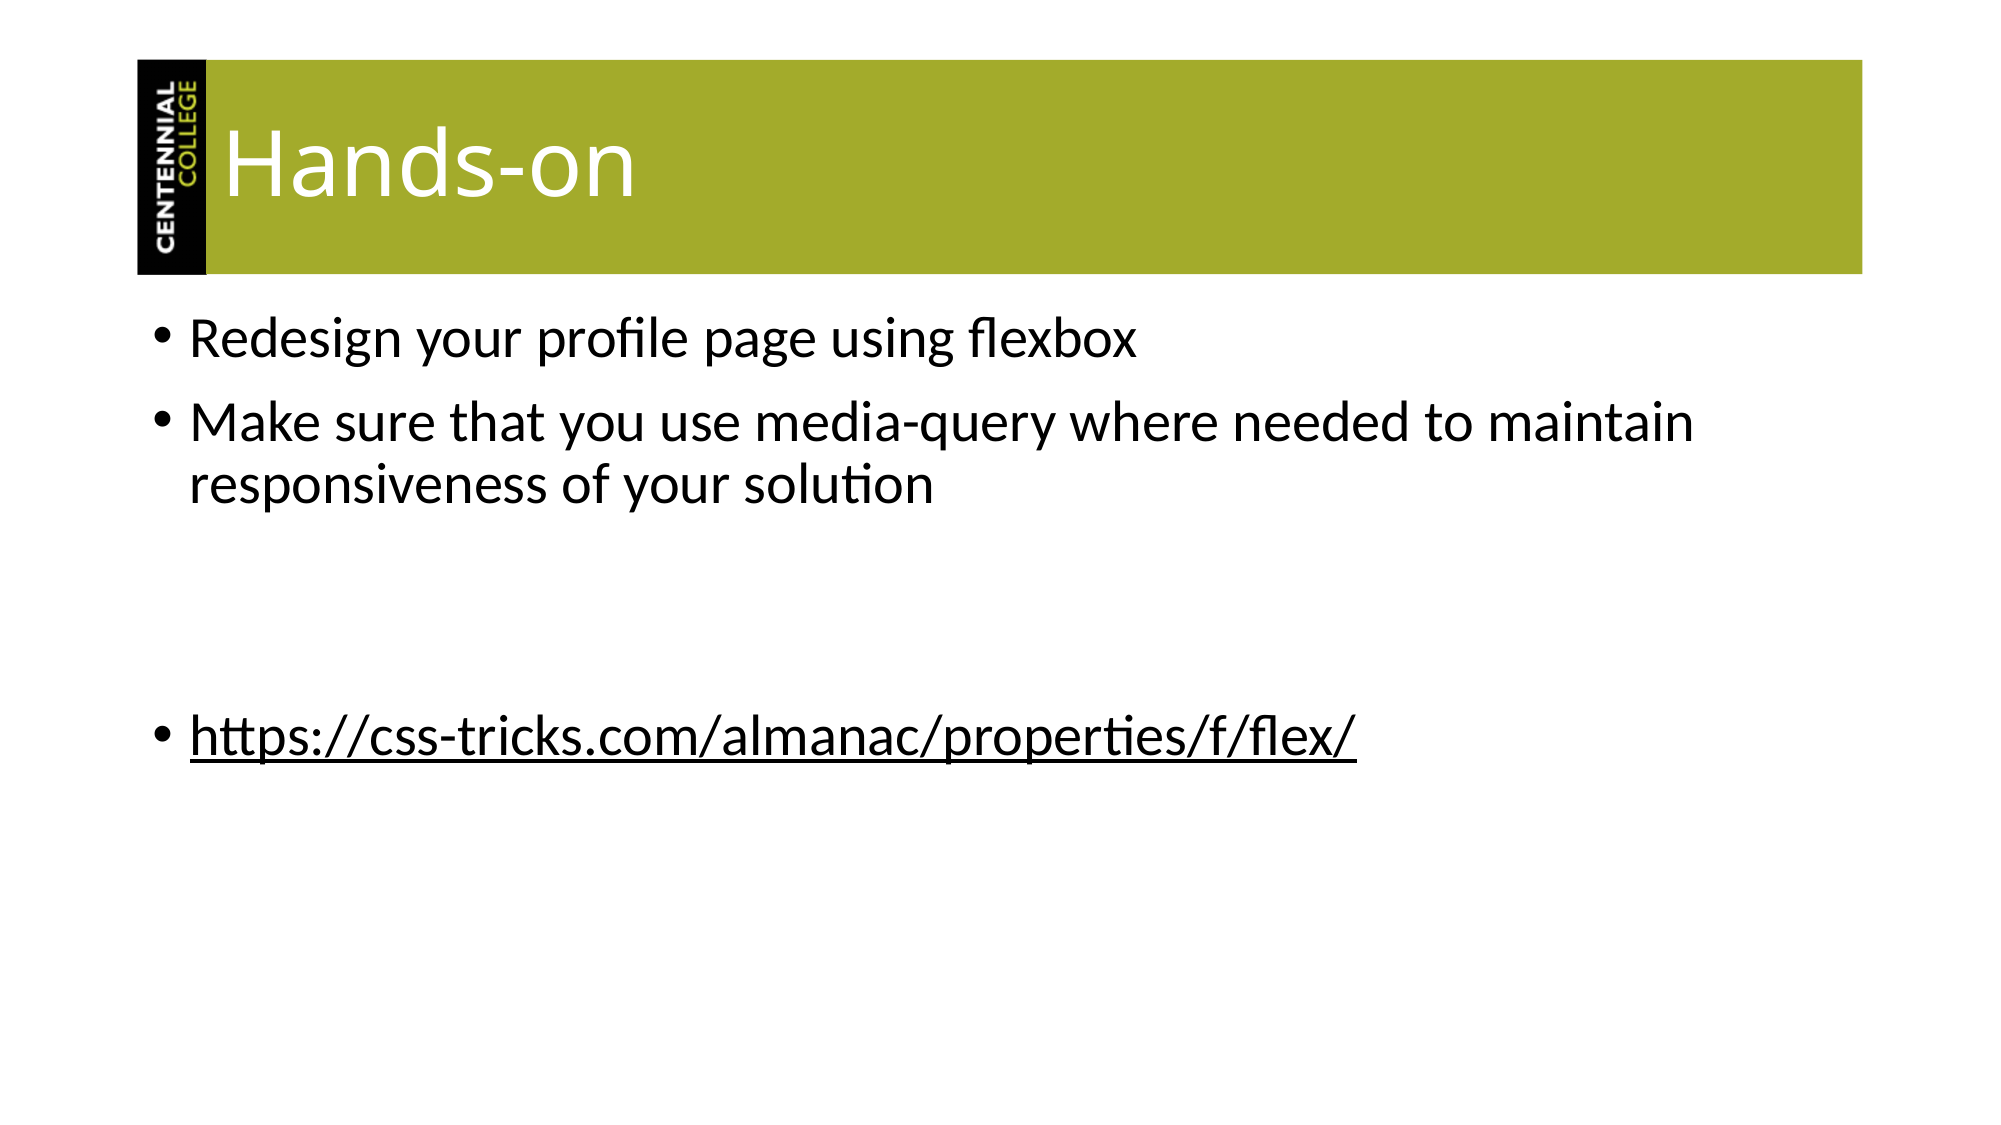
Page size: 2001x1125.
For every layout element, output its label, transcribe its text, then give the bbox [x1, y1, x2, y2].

picture [138, 60, 206, 274]
list Redesign your profile page using flexbox Make sure that you use media-query where needed to maintain responsiveness of your solution https://css-tricks.com/almanac/properties/f/flex/ [137, 299, 1863, 1014]
title Hands-on [206, 59, 1863, 275]
